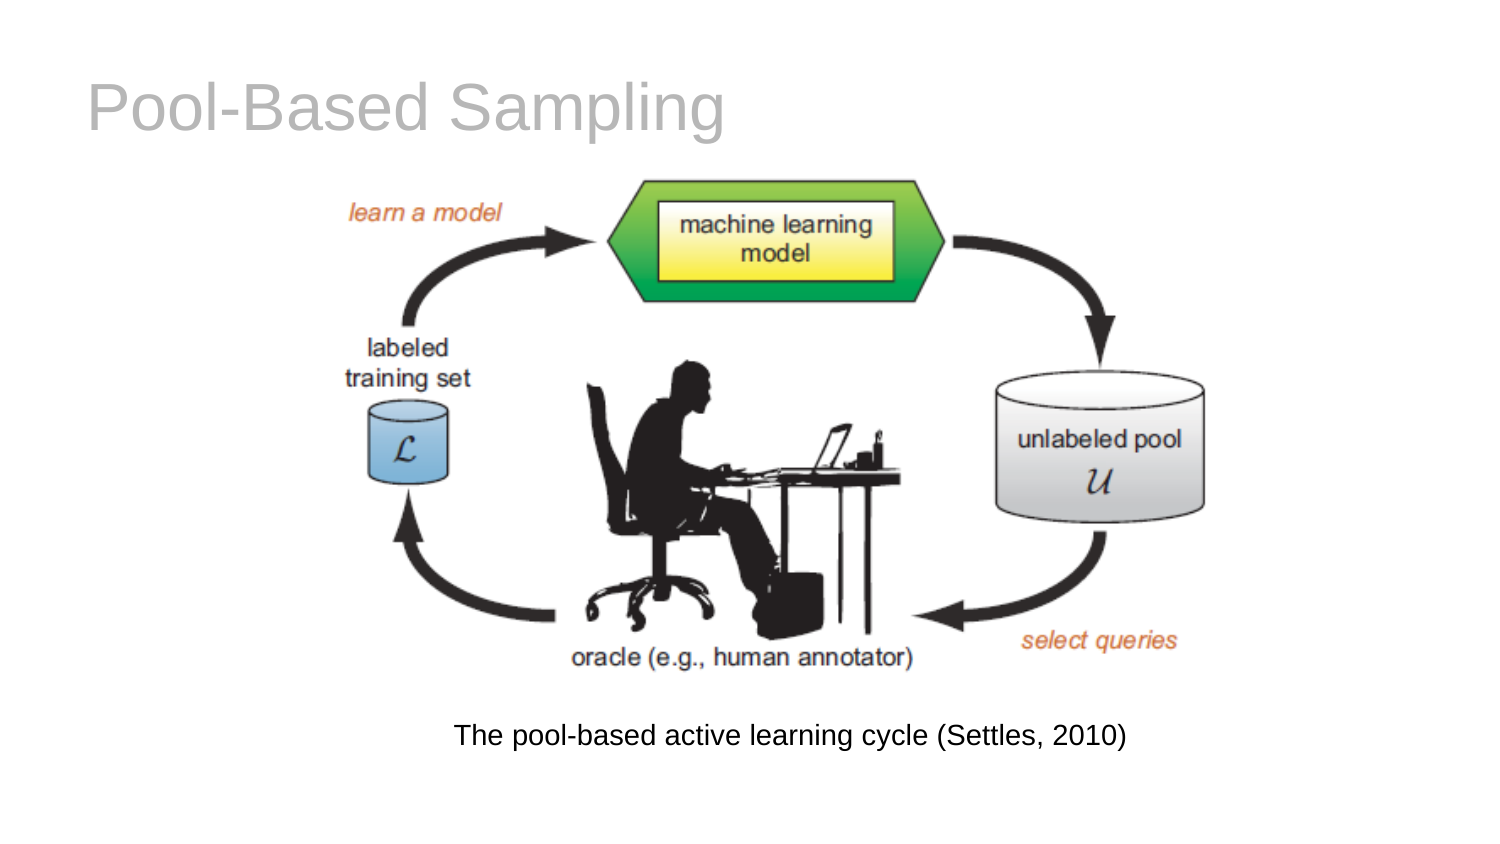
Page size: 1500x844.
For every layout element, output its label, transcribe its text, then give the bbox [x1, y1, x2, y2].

text_box The pool-based active learning cycle (Settles, 2010) [438, 709, 1144, 759]
picture [327, 174, 1212, 681]
title Pool-Based Sampling [75, 33, 1425, 175]
